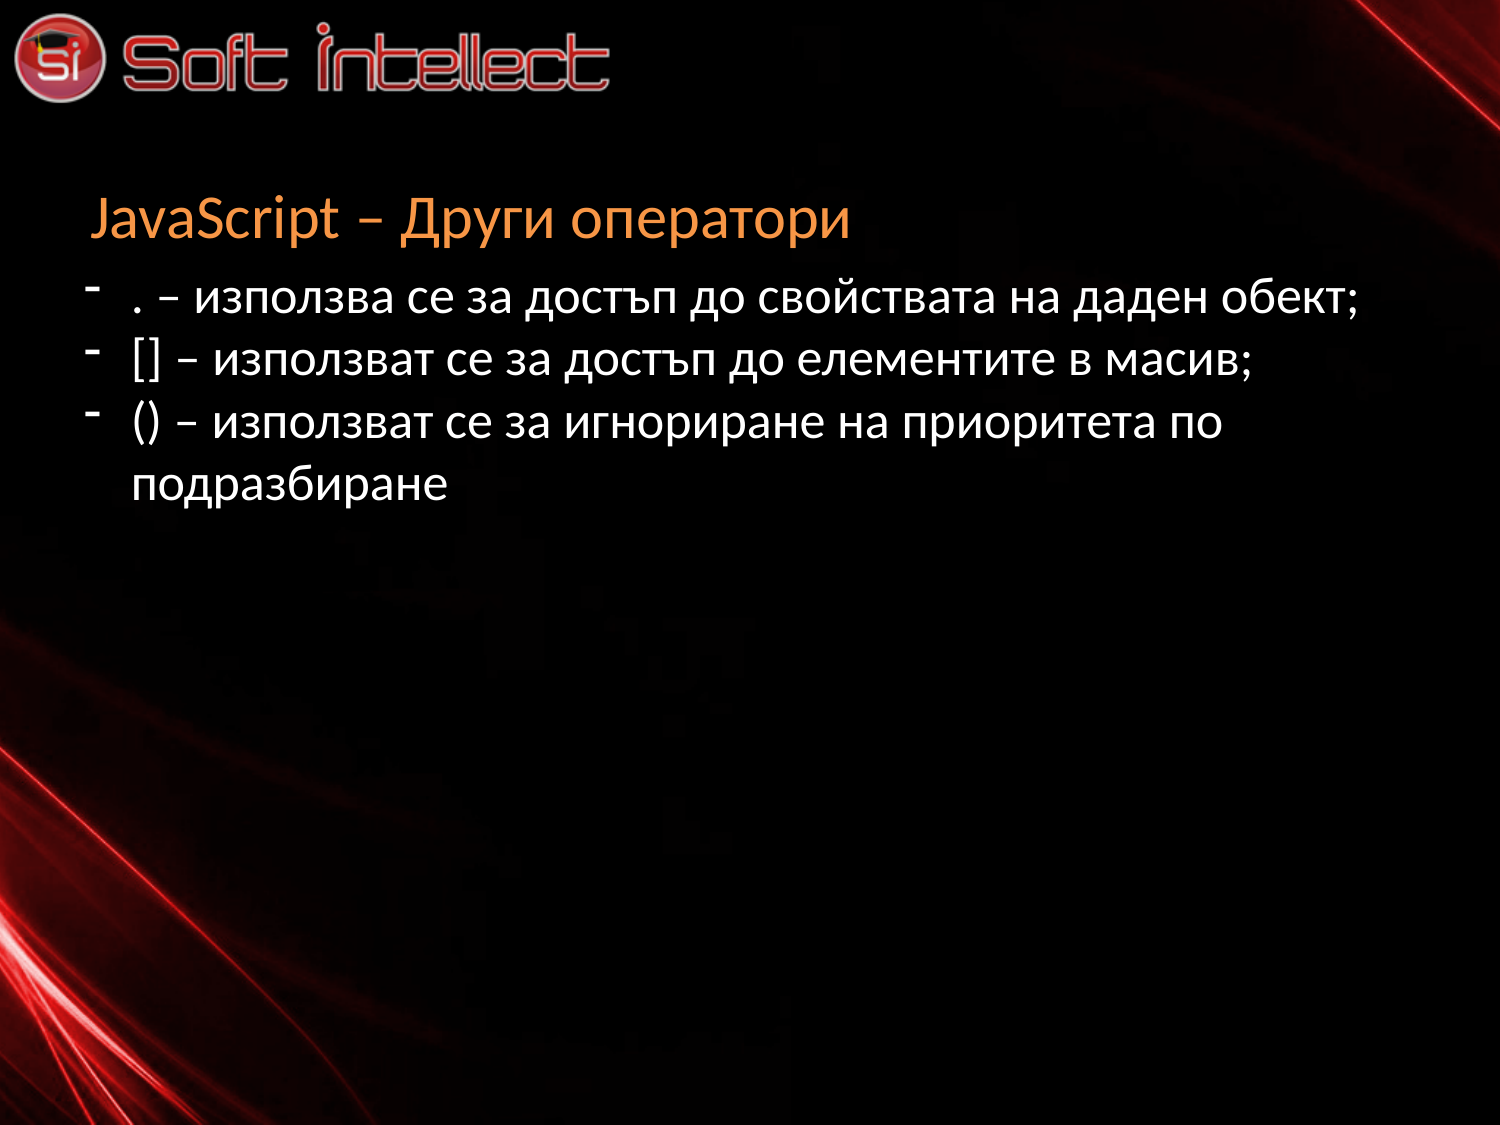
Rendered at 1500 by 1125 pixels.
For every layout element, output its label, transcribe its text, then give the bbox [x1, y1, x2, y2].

picture [0, 0, 1500, 1125]
text_box . – използва се за достъп до свойствата на даден обект; [] – използват се за достъп до елементите в масив; () – използват се за игнориране на приоритета по подразбиране [69, 253, 1438, 519]
title JavaScript – Други оператори [75, 119, 1488, 307]
